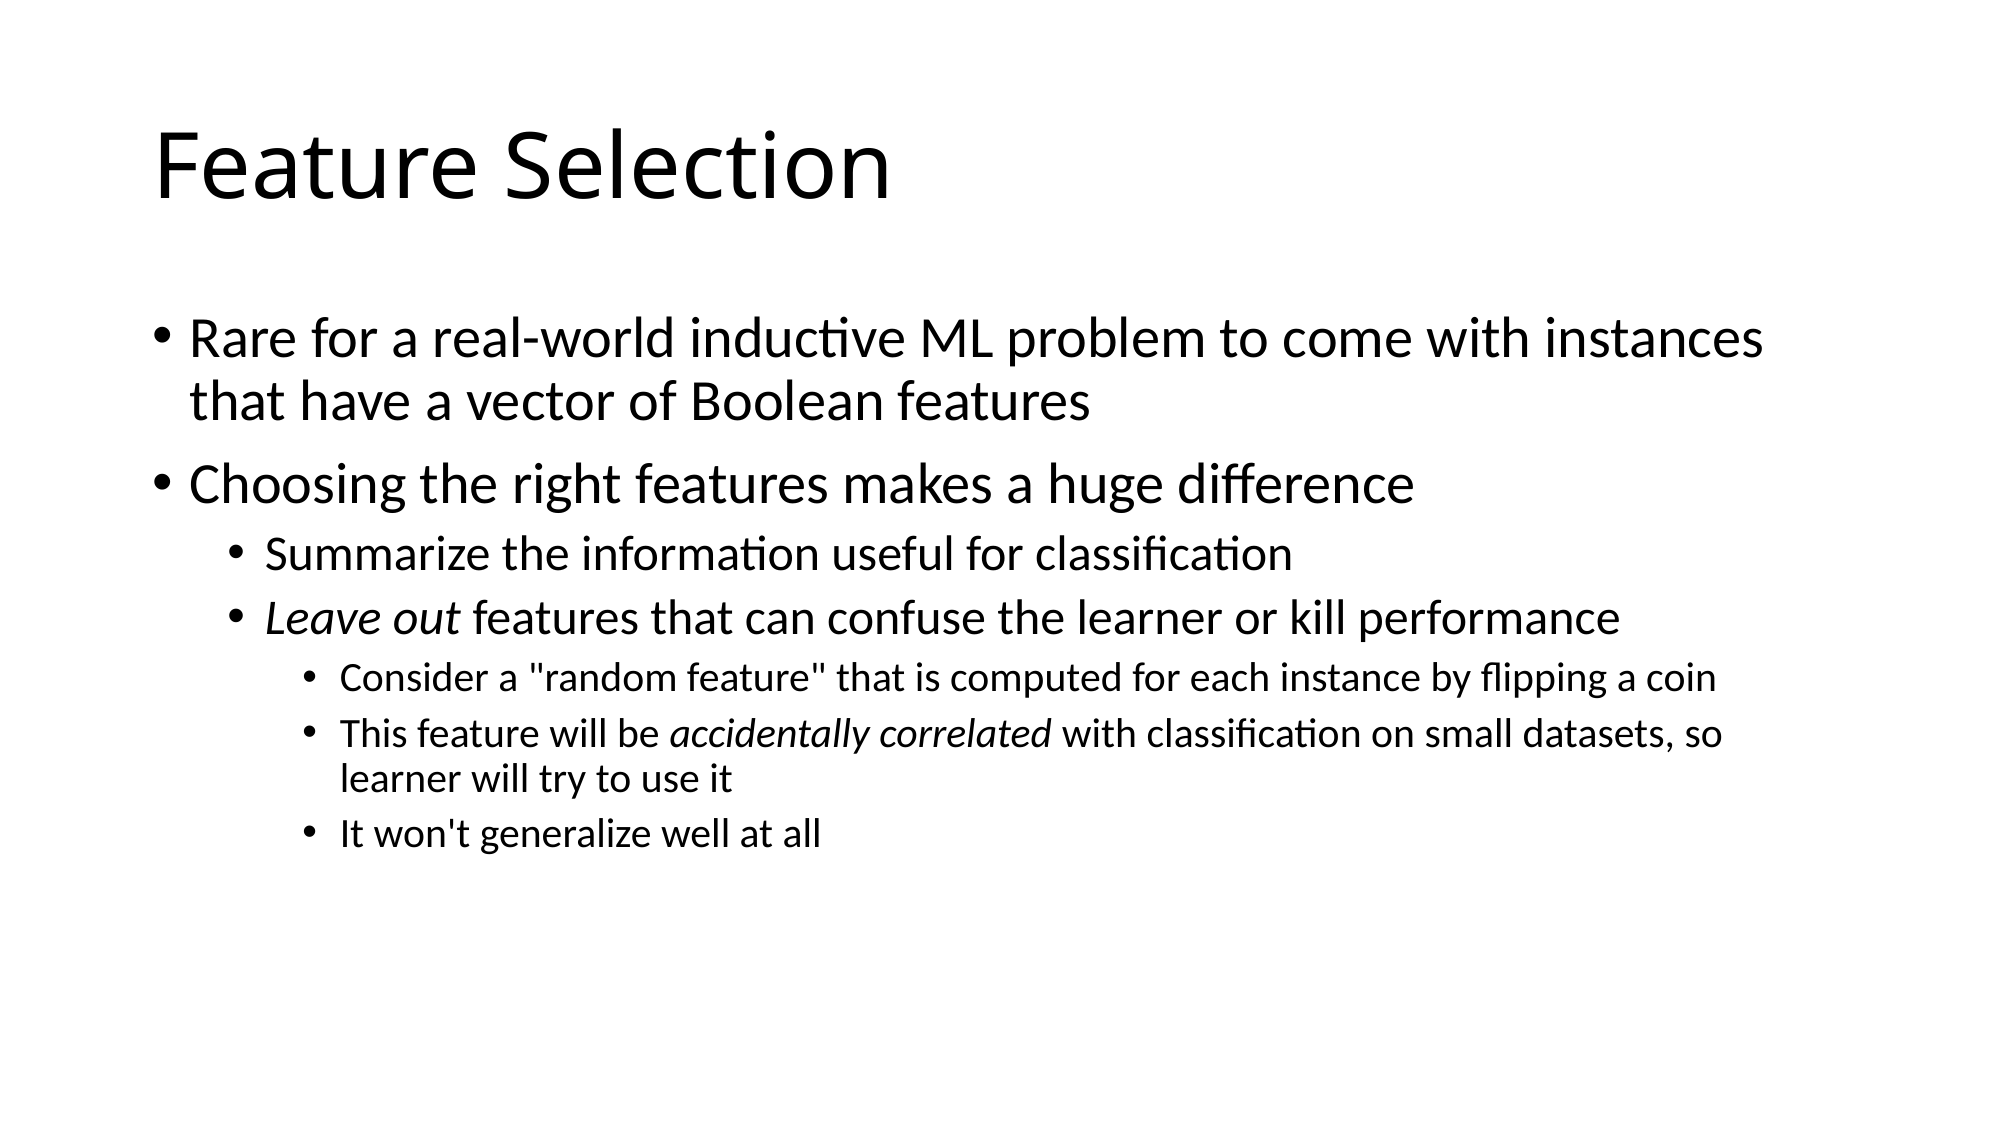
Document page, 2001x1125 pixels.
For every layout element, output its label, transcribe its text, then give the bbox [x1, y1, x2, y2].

title Feature Selection [137, 59, 1863, 278]
list Rare for a real-world inductive ML problem to come with instances that have a vector of Boolean features Choosing the right features makes a huge difference Summarize the information useful for classification Leave out features that can confuse the learner or kill performance Consider a "random feature" that is computed for each instance by flipping a coin This feature will be accidentally correlated with classification on small datasets, so learner will try to use it It won't generalize well at all [137, 299, 1863, 1014]
